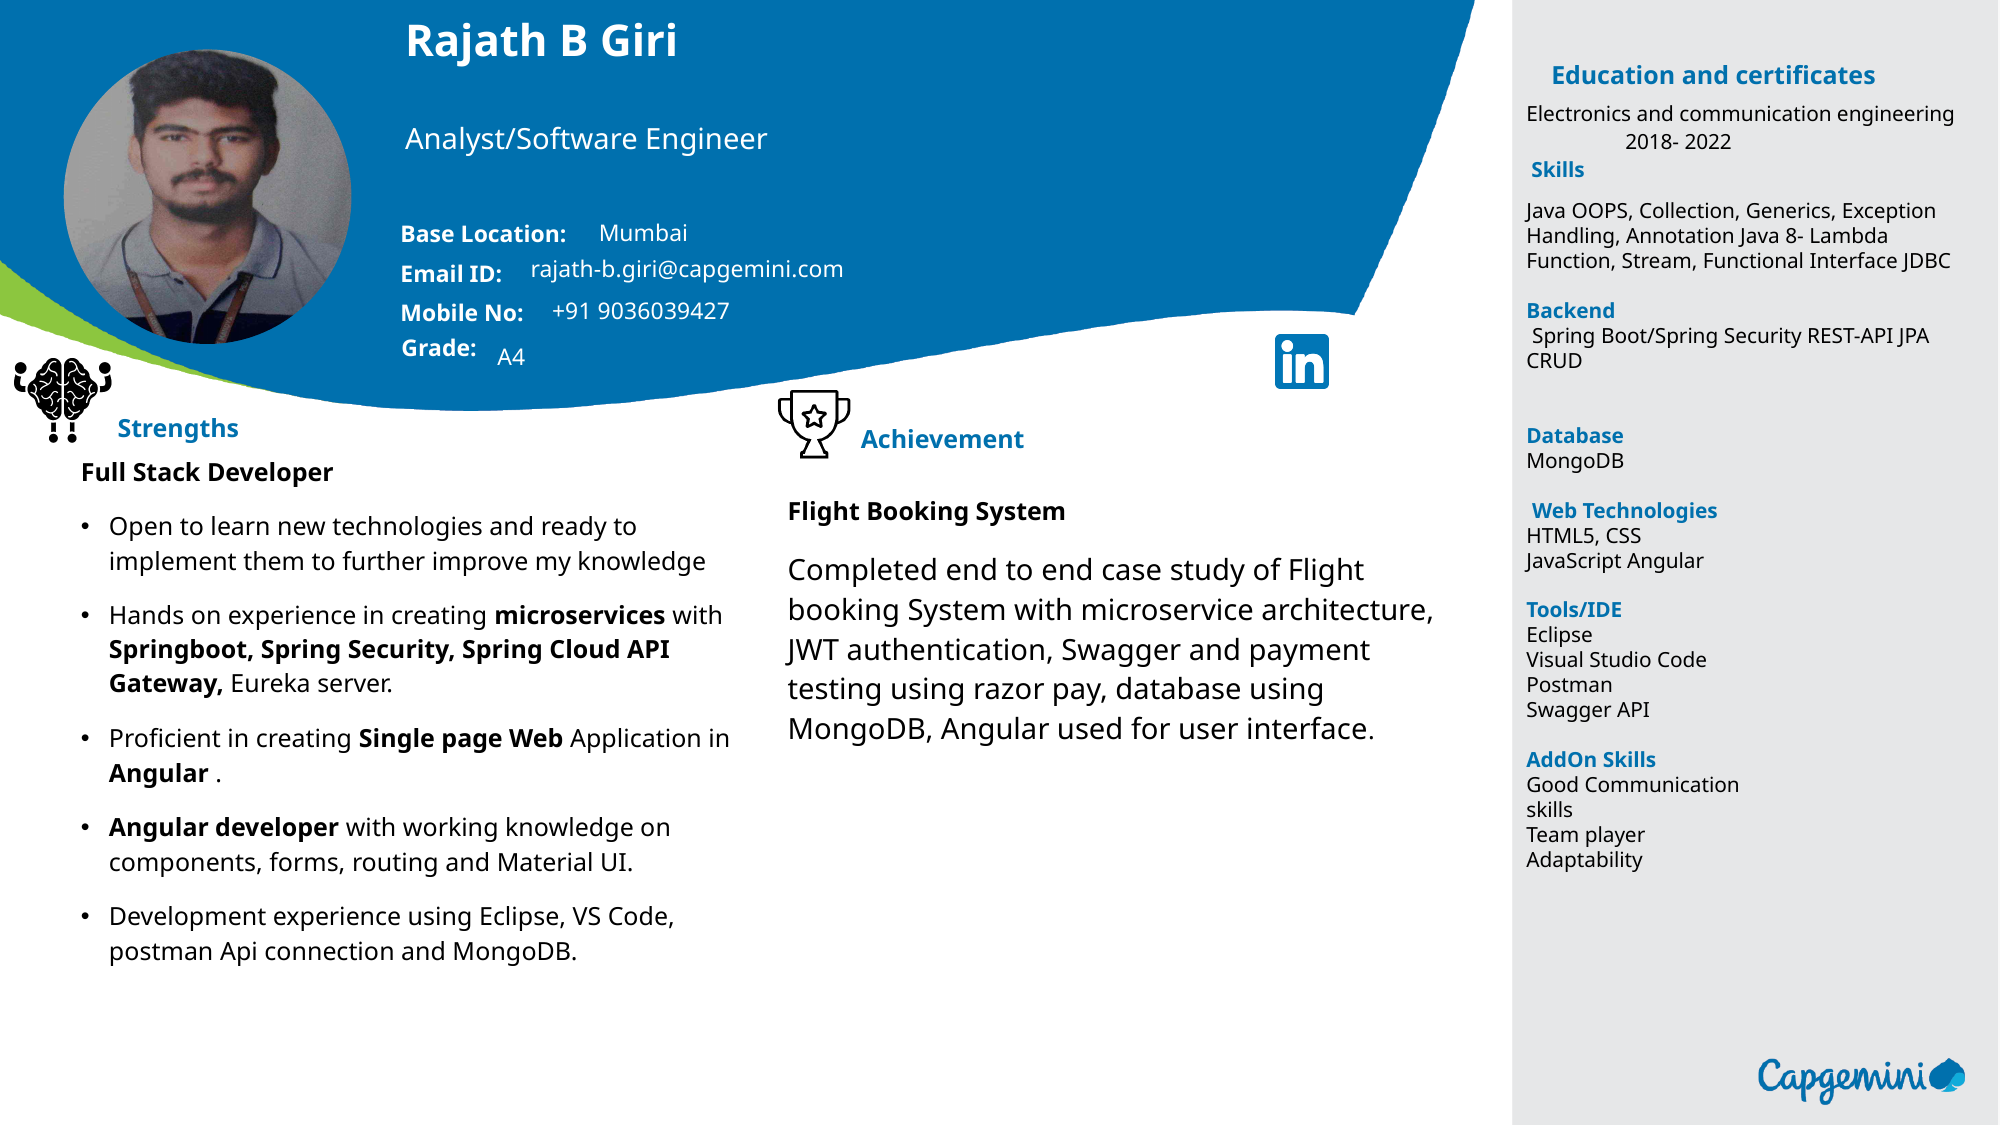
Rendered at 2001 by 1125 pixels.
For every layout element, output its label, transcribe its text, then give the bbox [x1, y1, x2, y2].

text_box Skills [1516, 149, 1600, 190]
text_box Java OOPS, Collection, Generics, Exception Handling, Annotation Java 8- Lambda Function, Stream, Functional Interface JDBC Backend Spring Boot/Spring Security REST-API JPA CRUD Database MongoDB Web Technologies HTML5, CSS JavaScript Angular Tools/IDE Eclipse Visual Studio Code Postman Swagger API AddOn Skills Good Communication skills Team player Adaptability [1511, 190, 1975, 1005]
list rajath-b.giri@capgemini.com [530, 258, 921, 312]
list Analyst/Software Engineer [404, 109, 1399, 162]
list Full Stack Developer Open to learn new technologies and ready to implement them to further improve my knowledge Hands on experience in creating microservices with Springboot, Spring Security, Spring Cloud API Gateway, Eureka server. Proficient in creating Single page Web Application in Angular . Angular developer with working knowledge on components, forms, routing and Material UI. Development experience using Eclipse, VS Code, postman Api connection and MongoDB. [80, 451, 747, 891]
list Rajath B Giri [404, 19, 1426, 70]
picture [0, 0, 1998, 1125]
text_box A4 [497, 324, 889, 379]
list Mumbai [598, 221, 989, 271]
list +91 9036039427 [551, 299, 942, 354]
list Flight Booking System Completed end to end case study of Flight booking System with microservice architecture, JWT authentication, Swagger and payment testing using razor pay, database using MongoDB, Angular used for user interface. [787, 491, 1454, 806]
text_box Electronics and communication engineering 2018- 2022 [1511, 89, 2000, 162]
